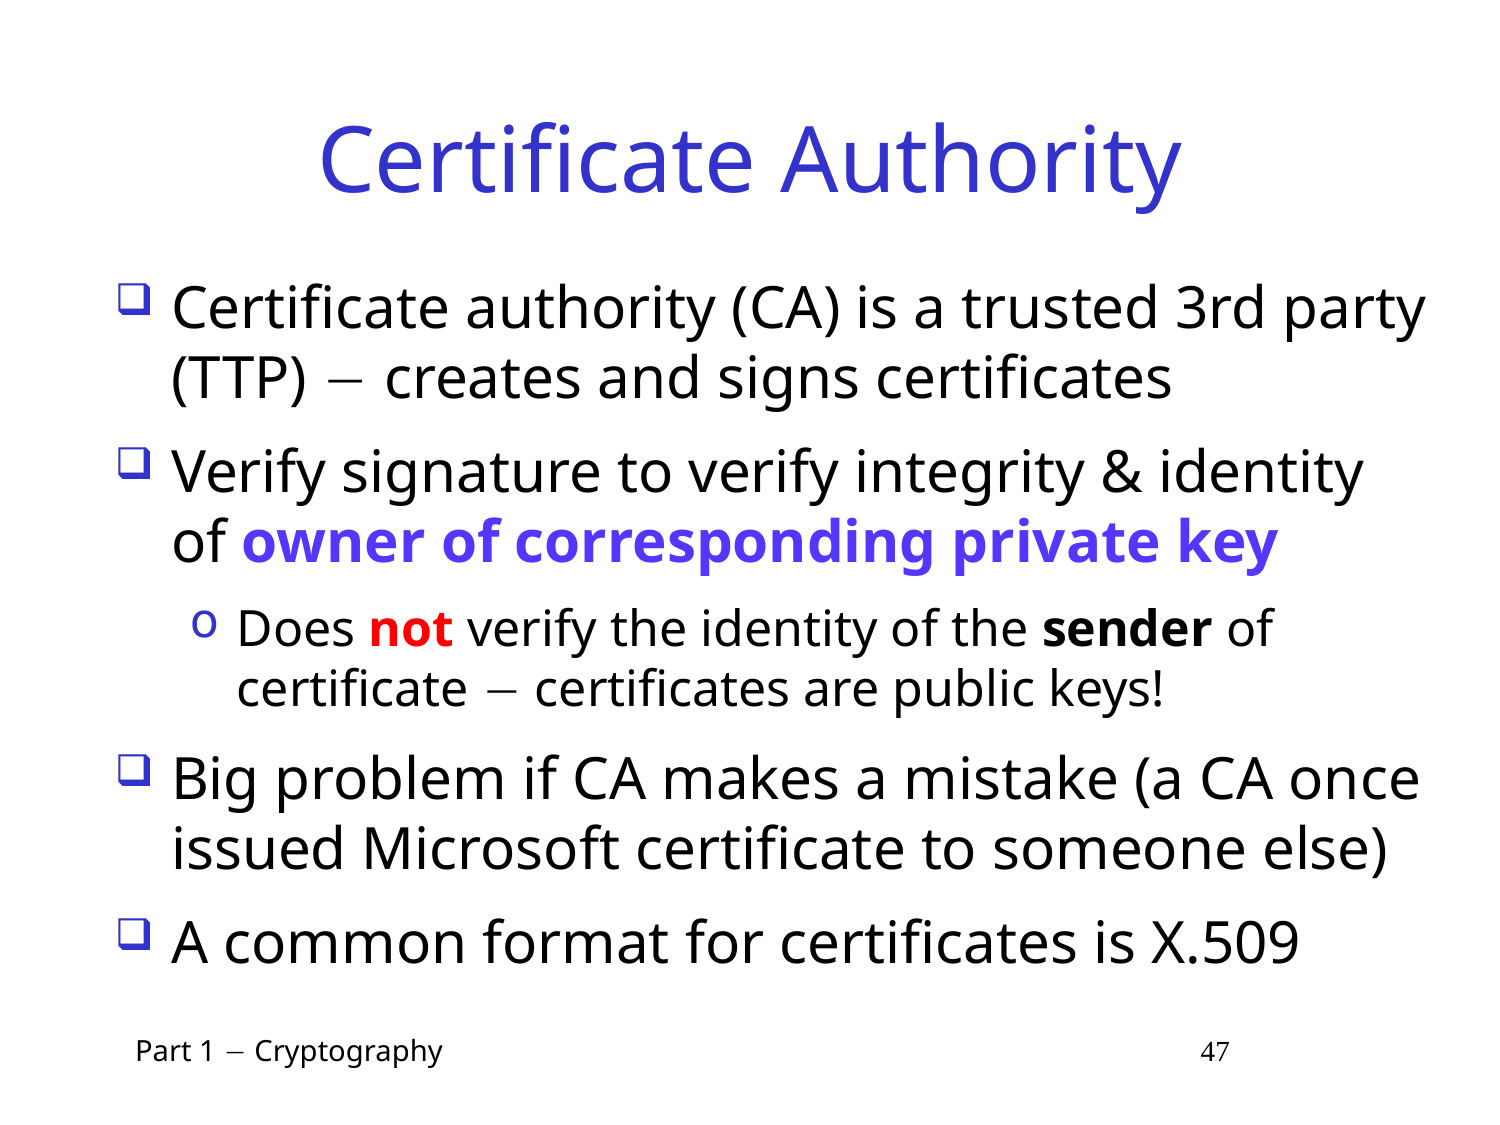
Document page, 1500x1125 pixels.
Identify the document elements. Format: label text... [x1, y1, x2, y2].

list Certificate authority (CA) is a trusted 3rd party (TTP)  creates and signs certificates Verify signature to verify integrity & identity of owner of corresponding private key Does not verify the identity of the sender of certificate  certificates are public keys! Big problem if CA makes a mistake (a CA once issued Microsoft certificate to someone else) A common format for certificates is X.509 [99, 262, 1451, 988]
footer Part 1  Cryptography 47 [112, 1024, 1401, 1101]
title Certificate Authority [112, 62, 1388, 251]
